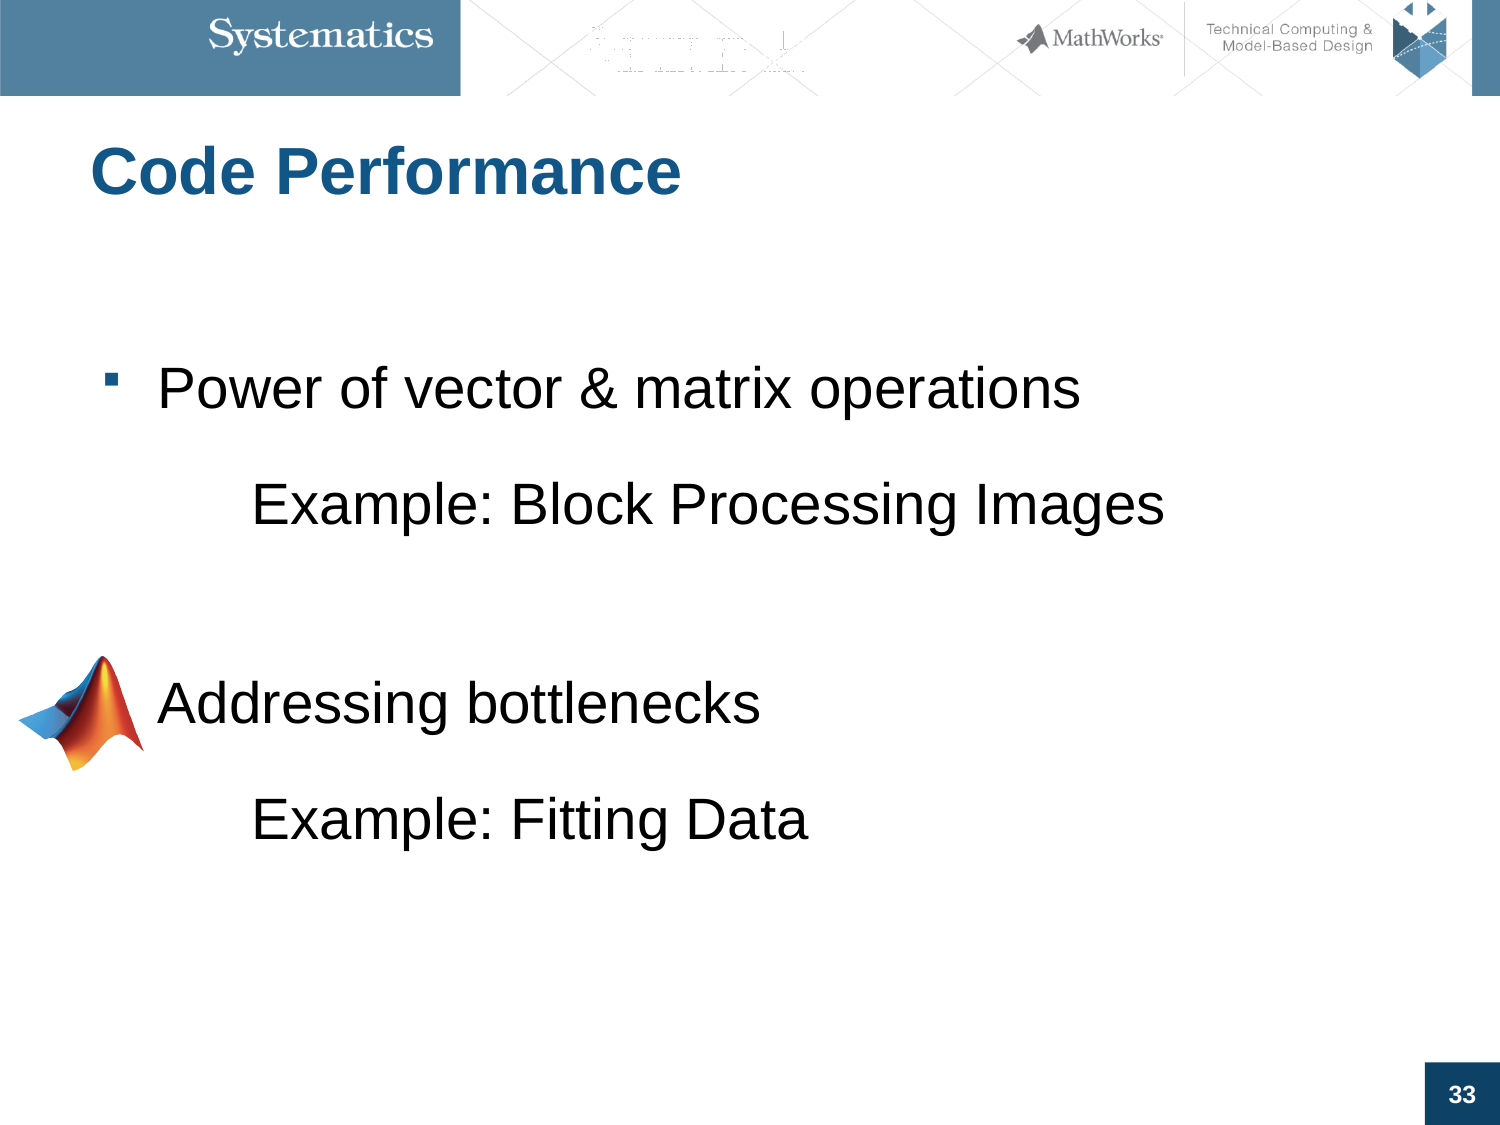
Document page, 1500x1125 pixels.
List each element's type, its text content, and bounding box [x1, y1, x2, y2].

text_box Power of vector & matrix operations Example: Block Processing Images Addressing bottlenecks Example: Fitting Data [86, 307, 1341, 983]
picture [17, 656, 144, 771]
title Code Performance [75, 120, 1400, 308]
picture [0, 0, 1500, 96]
